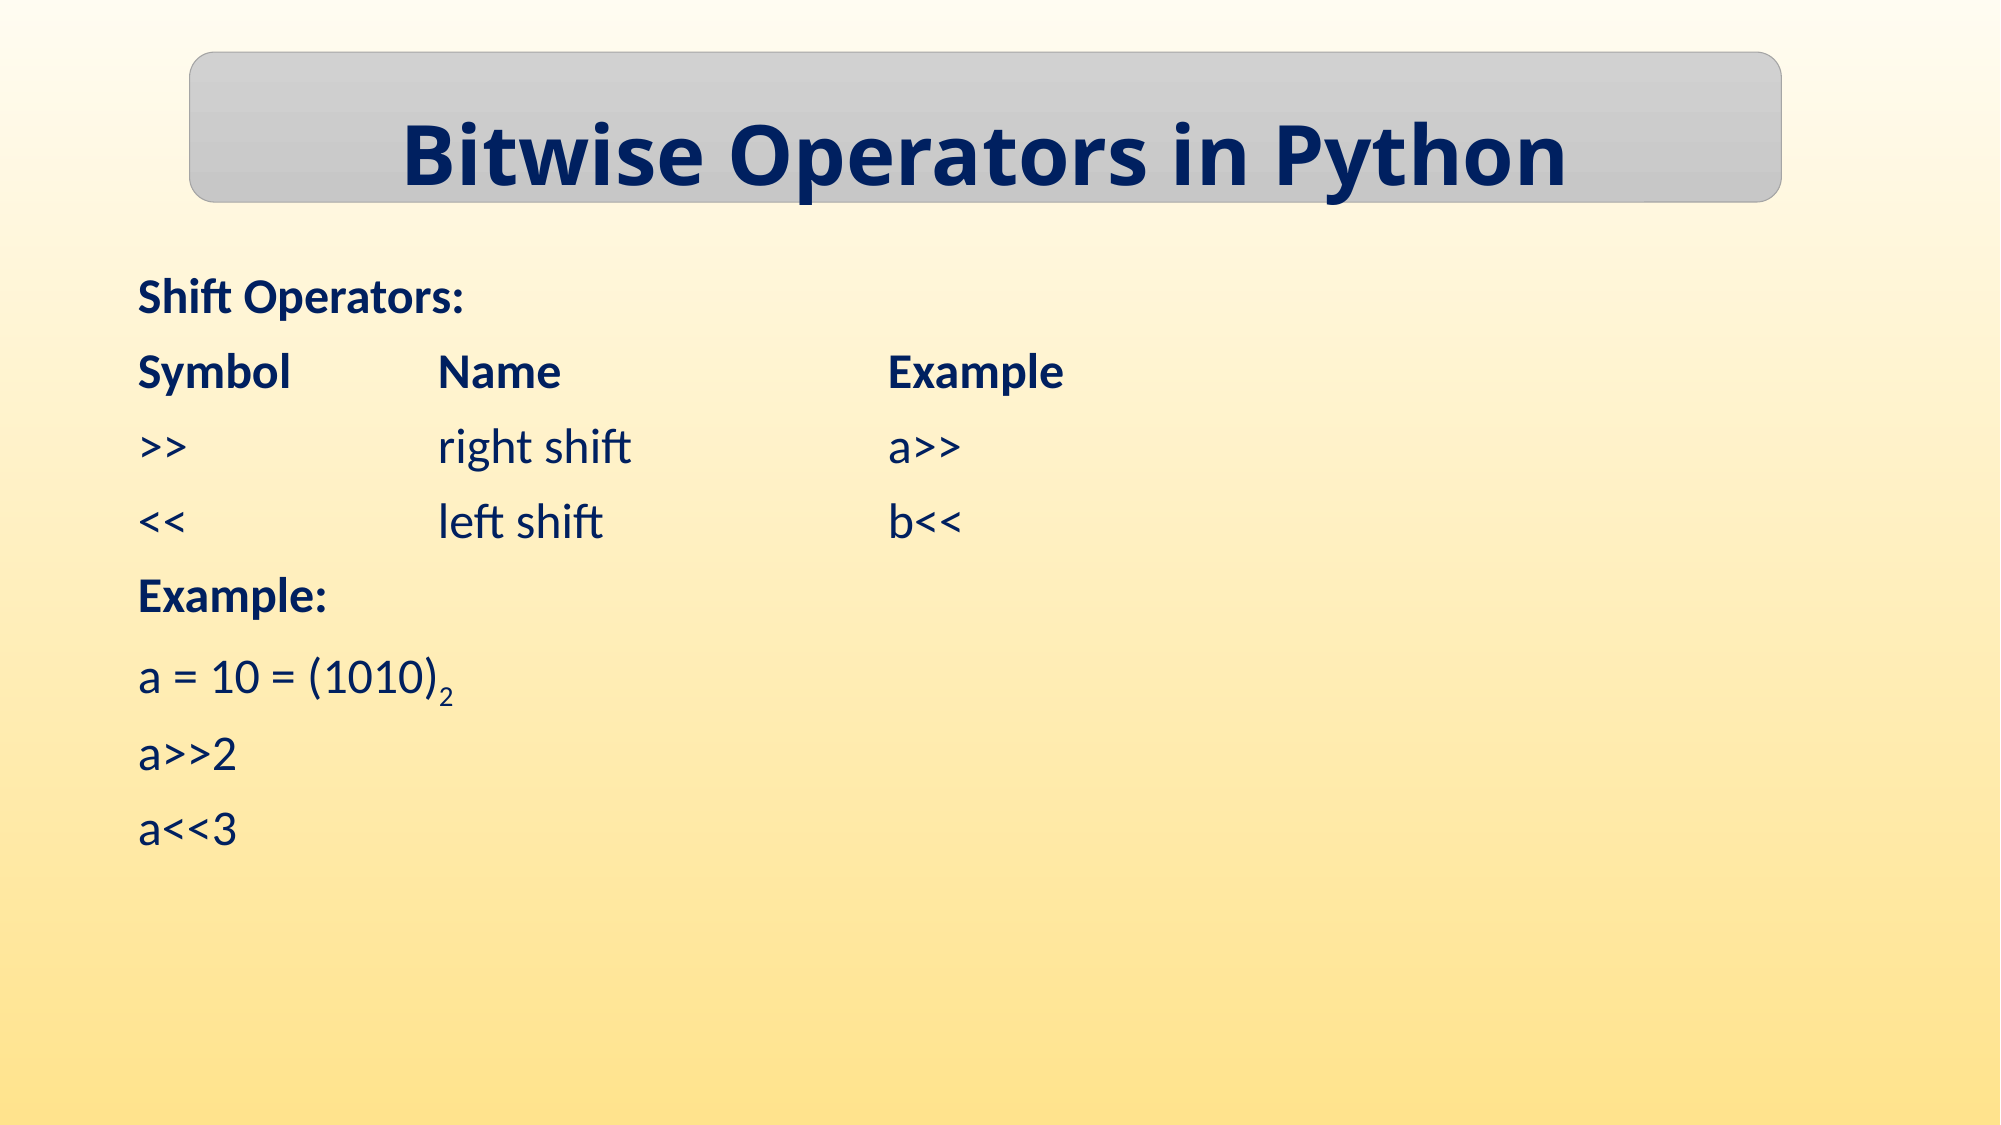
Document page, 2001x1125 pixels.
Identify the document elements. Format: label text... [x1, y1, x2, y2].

text_box Bitwise Operators in Python [189, 51, 1782, 203]
list Shift Operators: Symbol Name Example >> right shift a>> << left shift b<< Example: a = 10 = (1010)2 a>>2 a<<3 [122, 263, 1848, 1090]
